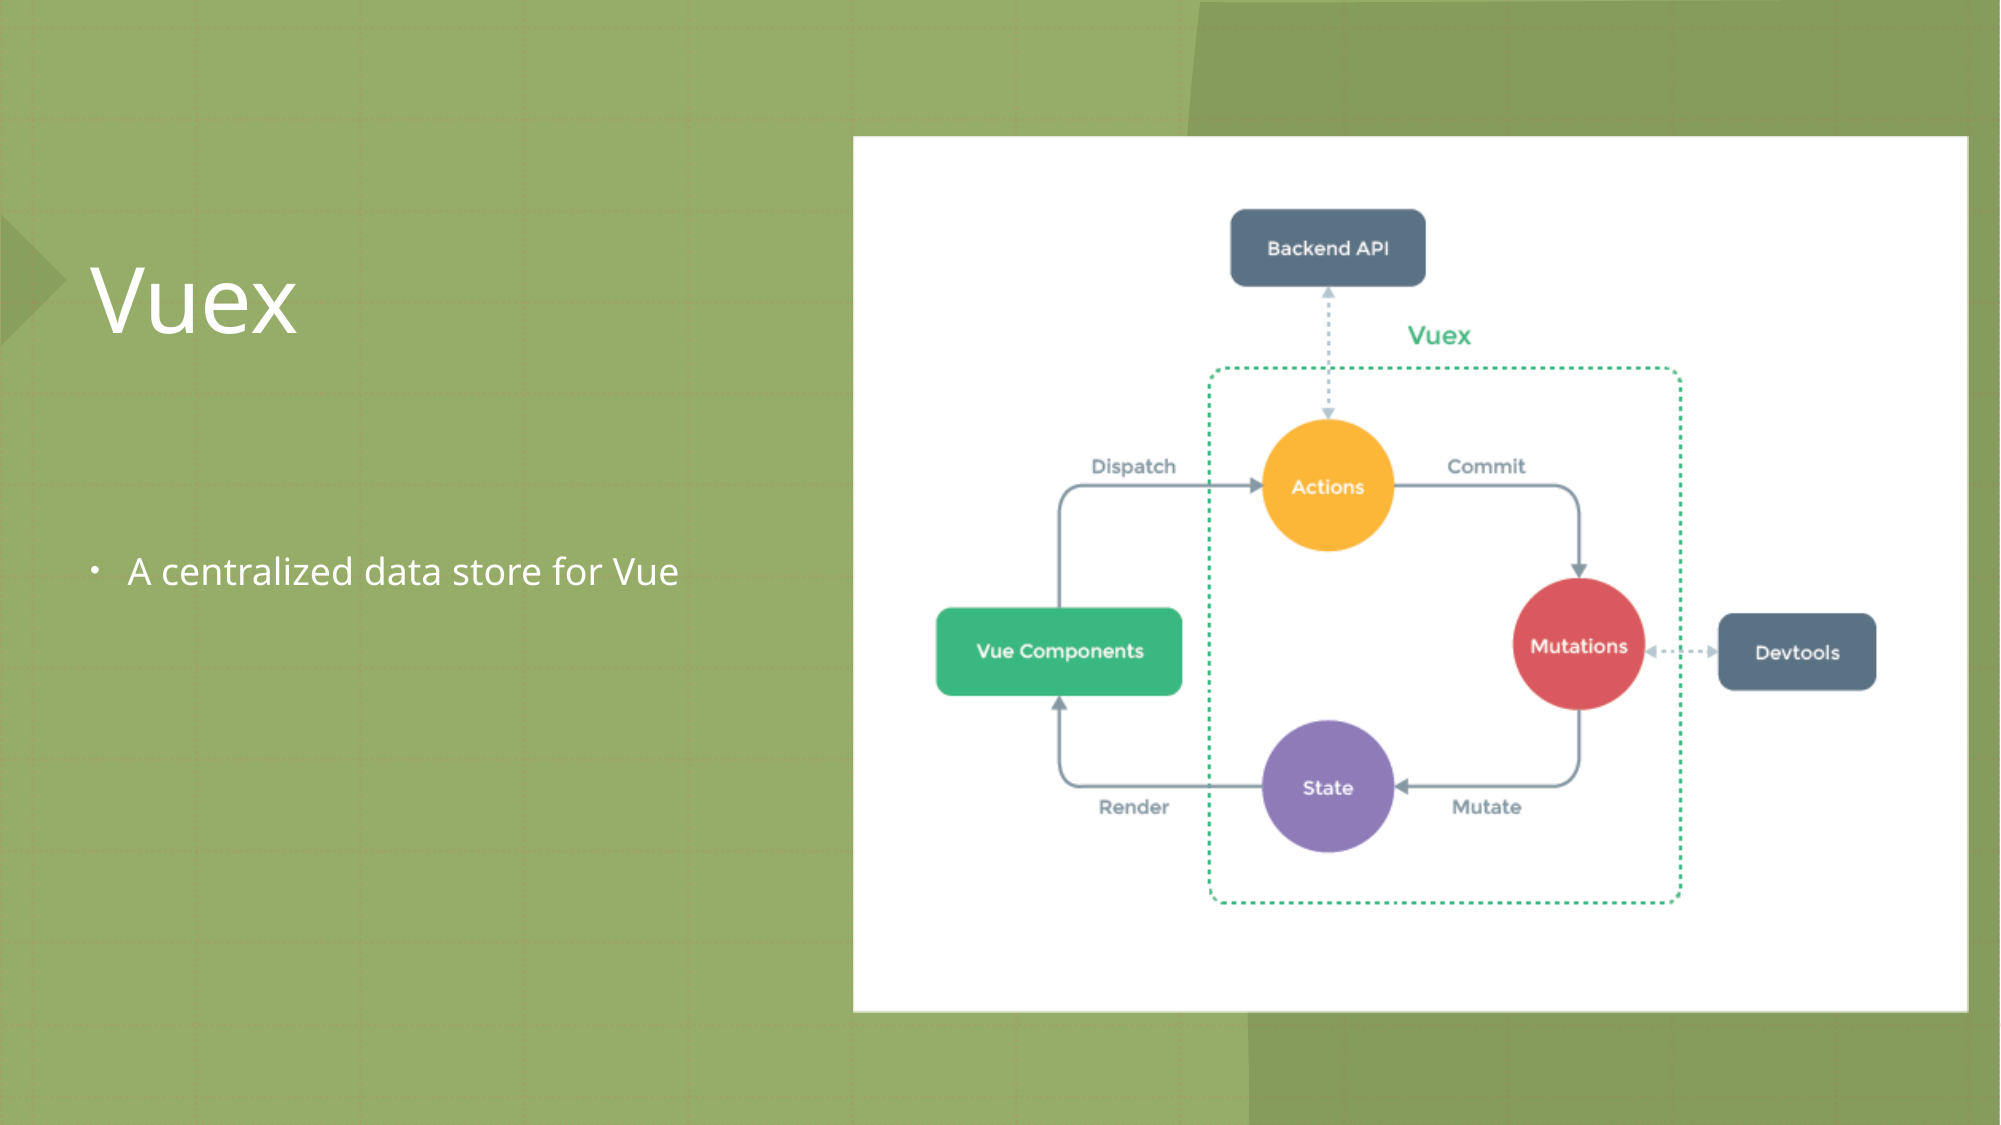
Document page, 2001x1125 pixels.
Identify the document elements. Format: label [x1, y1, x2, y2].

text_box [0, 0, 2000, 1125]
picture [853, 136, 1969, 1013]
